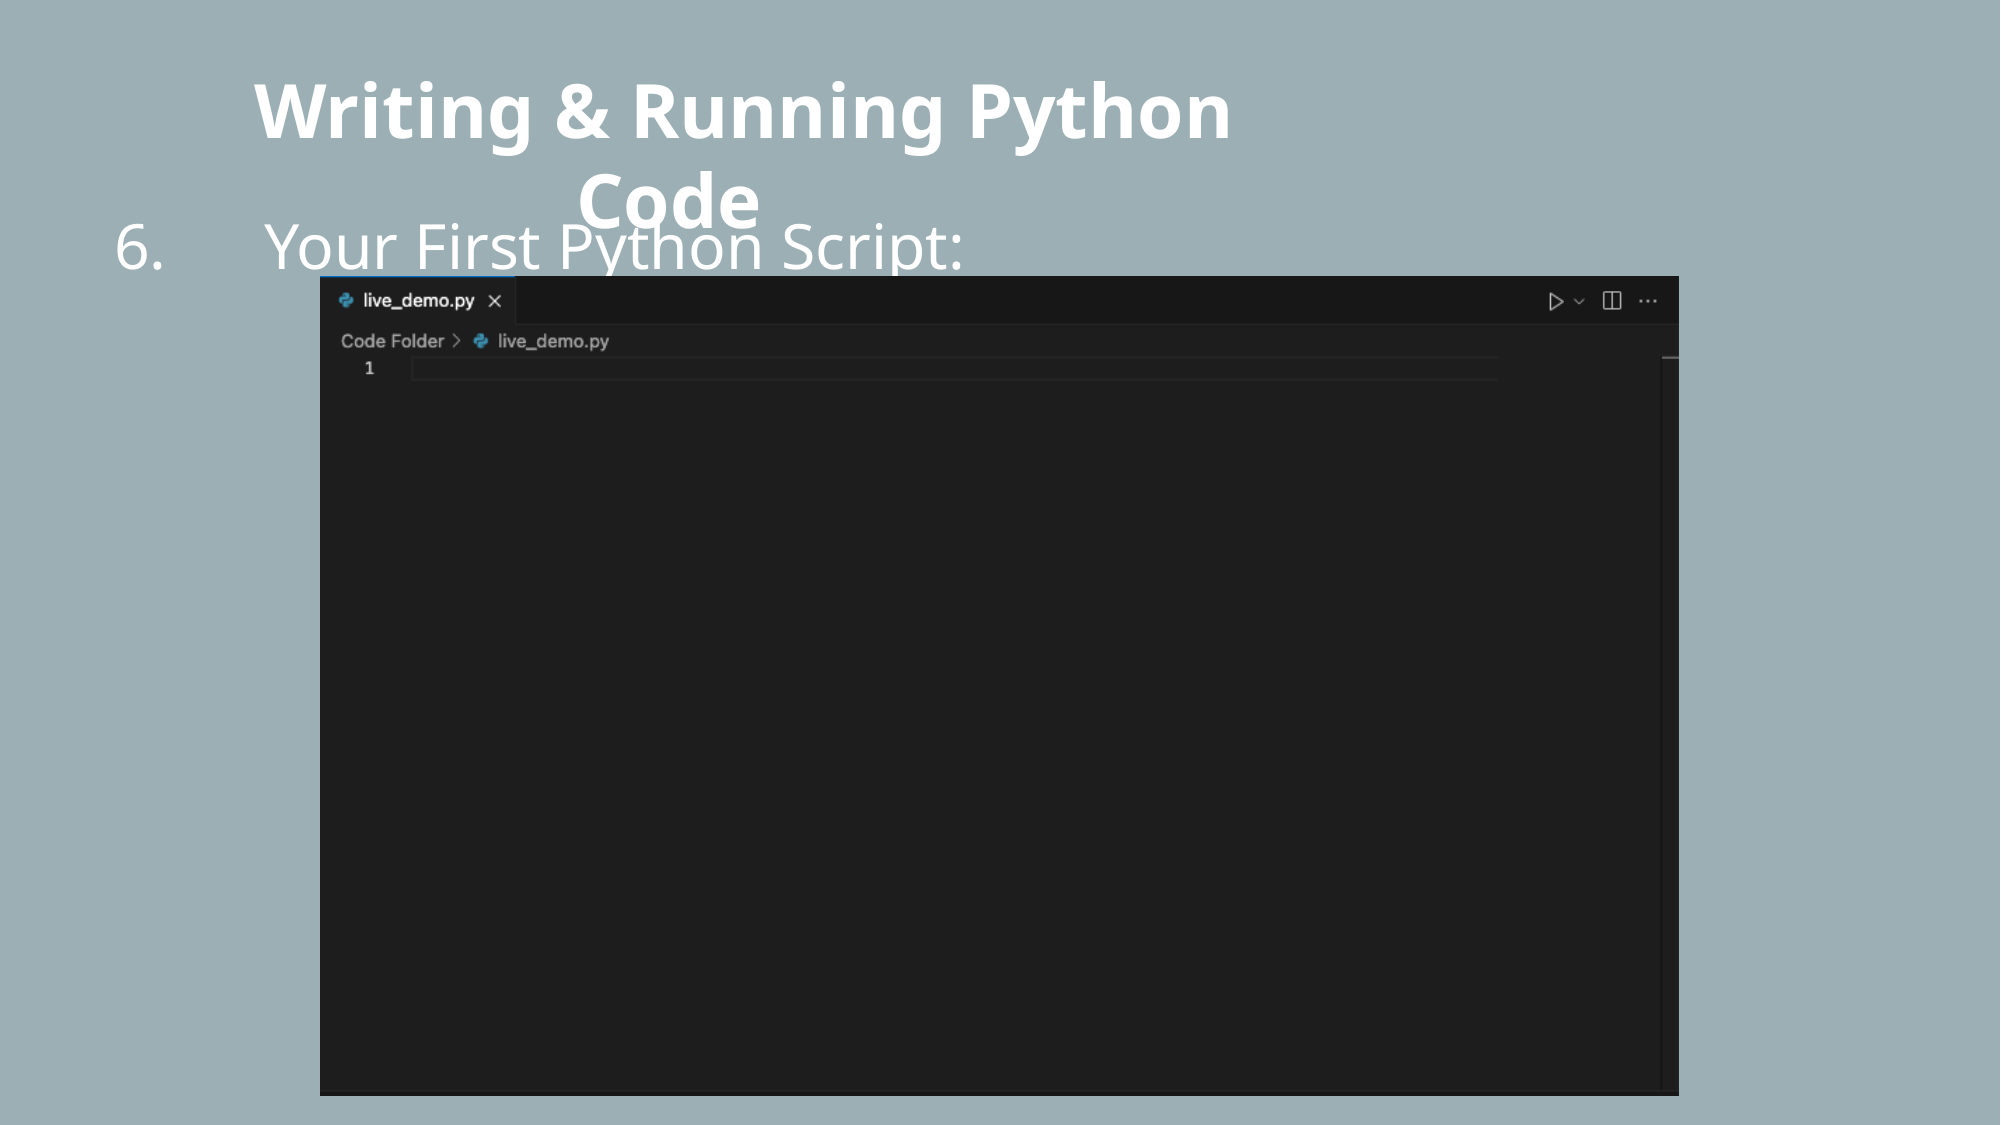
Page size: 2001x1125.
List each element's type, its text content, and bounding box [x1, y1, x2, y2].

picture [320, 276, 1680, 1096]
text_box Writing & Running Python Code [23, 56, 1315, 251]
text_box 6. Your First Python Script: [99, 162, 1714, 402]
